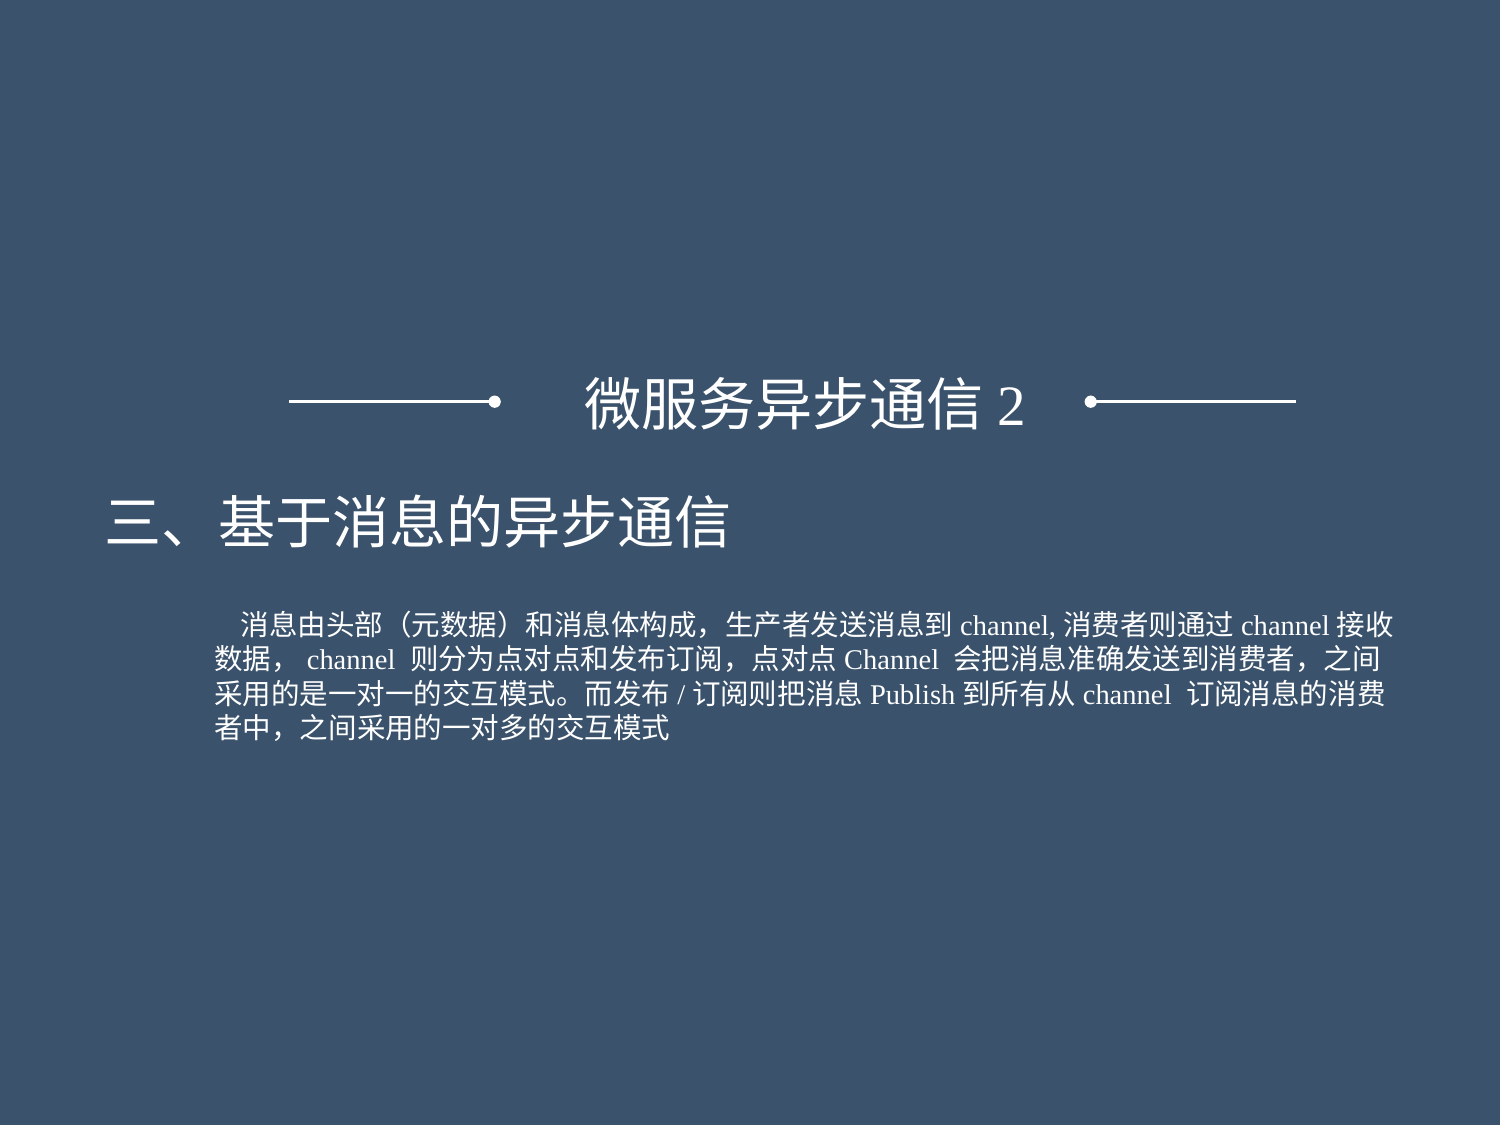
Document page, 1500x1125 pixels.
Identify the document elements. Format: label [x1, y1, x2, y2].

text_box [102, 359, 1397, 766]
